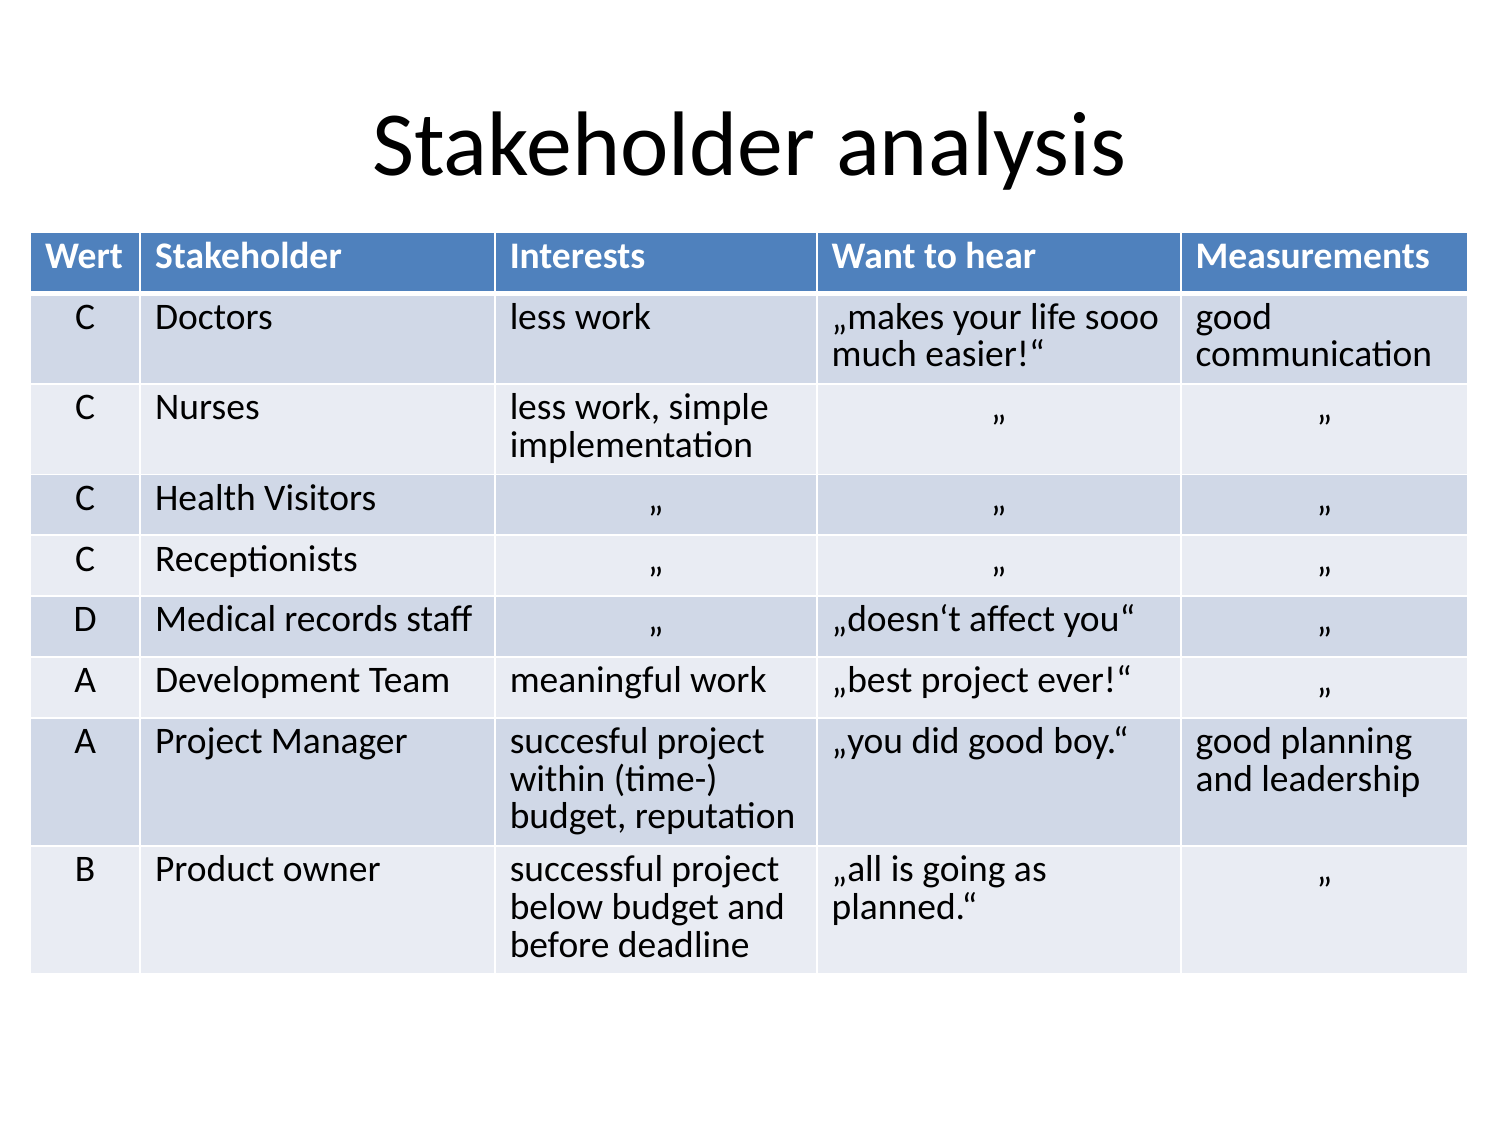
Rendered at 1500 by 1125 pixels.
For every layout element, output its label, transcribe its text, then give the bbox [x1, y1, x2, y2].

table_cell less work, simple implementation [496, 385, 816, 474]
table_cell less work [496, 296, 816, 383]
table_header Interests [496, 233, 816, 291]
table_cell „ [496, 536, 816, 595]
table_cell Nurses [141, 385, 494, 474]
table_cell „ [1182, 385, 1467, 474]
table_cell B [31, 847, 139, 973]
table_cell „ [818, 536, 1180, 595]
table_cell „best project ever!“ [818, 658, 1180, 717]
table_cell C [31, 296, 139, 383]
table_header Wert [31, 233, 139, 291]
table_header Want to hear [818, 233, 1180, 291]
table_cell „ [818, 385, 1180, 474]
table_cell Doctors [141, 296, 494, 383]
table_cell „ [1182, 847, 1467, 973]
table_cell succesful project within (time-) budget, reputation [496, 719, 816, 845]
table_cell good planning and leadership [1182, 719, 1467, 845]
table_cell „ [1182, 475, 1467, 534]
table_cell Product owner [141, 847, 494, 973]
table_cell successful project below budget and before deadline [496, 847, 816, 973]
table_cell „ [818, 475, 1180, 534]
table_cell meaningful work [496, 658, 816, 717]
table_cell Development Team [141, 658, 494, 717]
table_header Measurements [1182, 233, 1467, 291]
table_cell Health Visitors [141, 475, 494, 534]
table_cell Medical records staff [141, 597, 494, 656]
title Stakeholder analysis [75, 45, 1425, 232]
table_cell A [31, 719, 139, 845]
table_cell D [31, 597, 139, 656]
table_cell „you did good boy.“ [818, 719, 1180, 845]
table_cell „doesn‘t affect you“ [818, 597, 1180, 656]
table_cell „ [1182, 597, 1467, 656]
table_cell „all is going as planned.“ [818, 847, 1180, 973]
table_cell Project Manager [141, 719, 494, 845]
table_cell „makes your life sooo much easier!“ [818, 296, 1180, 383]
table_cell good communication [1182, 296, 1467, 383]
table_cell A [31, 658, 139, 717]
table_cell C [31, 475, 139, 534]
table_header Stakeholder [141, 233, 494, 291]
table_cell C [31, 385, 139, 474]
table_cell „ [496, 475, 816, 534]
table_cell „ [1182, 658, 1467, 717]
table_cell „ [1182, 536, 1467, 595]
table_cell Receptionists [141, 536, 494, 595]
table_cell „ [496, 597, 816, 656]
table_cell C [31, 536, 139, 595]
